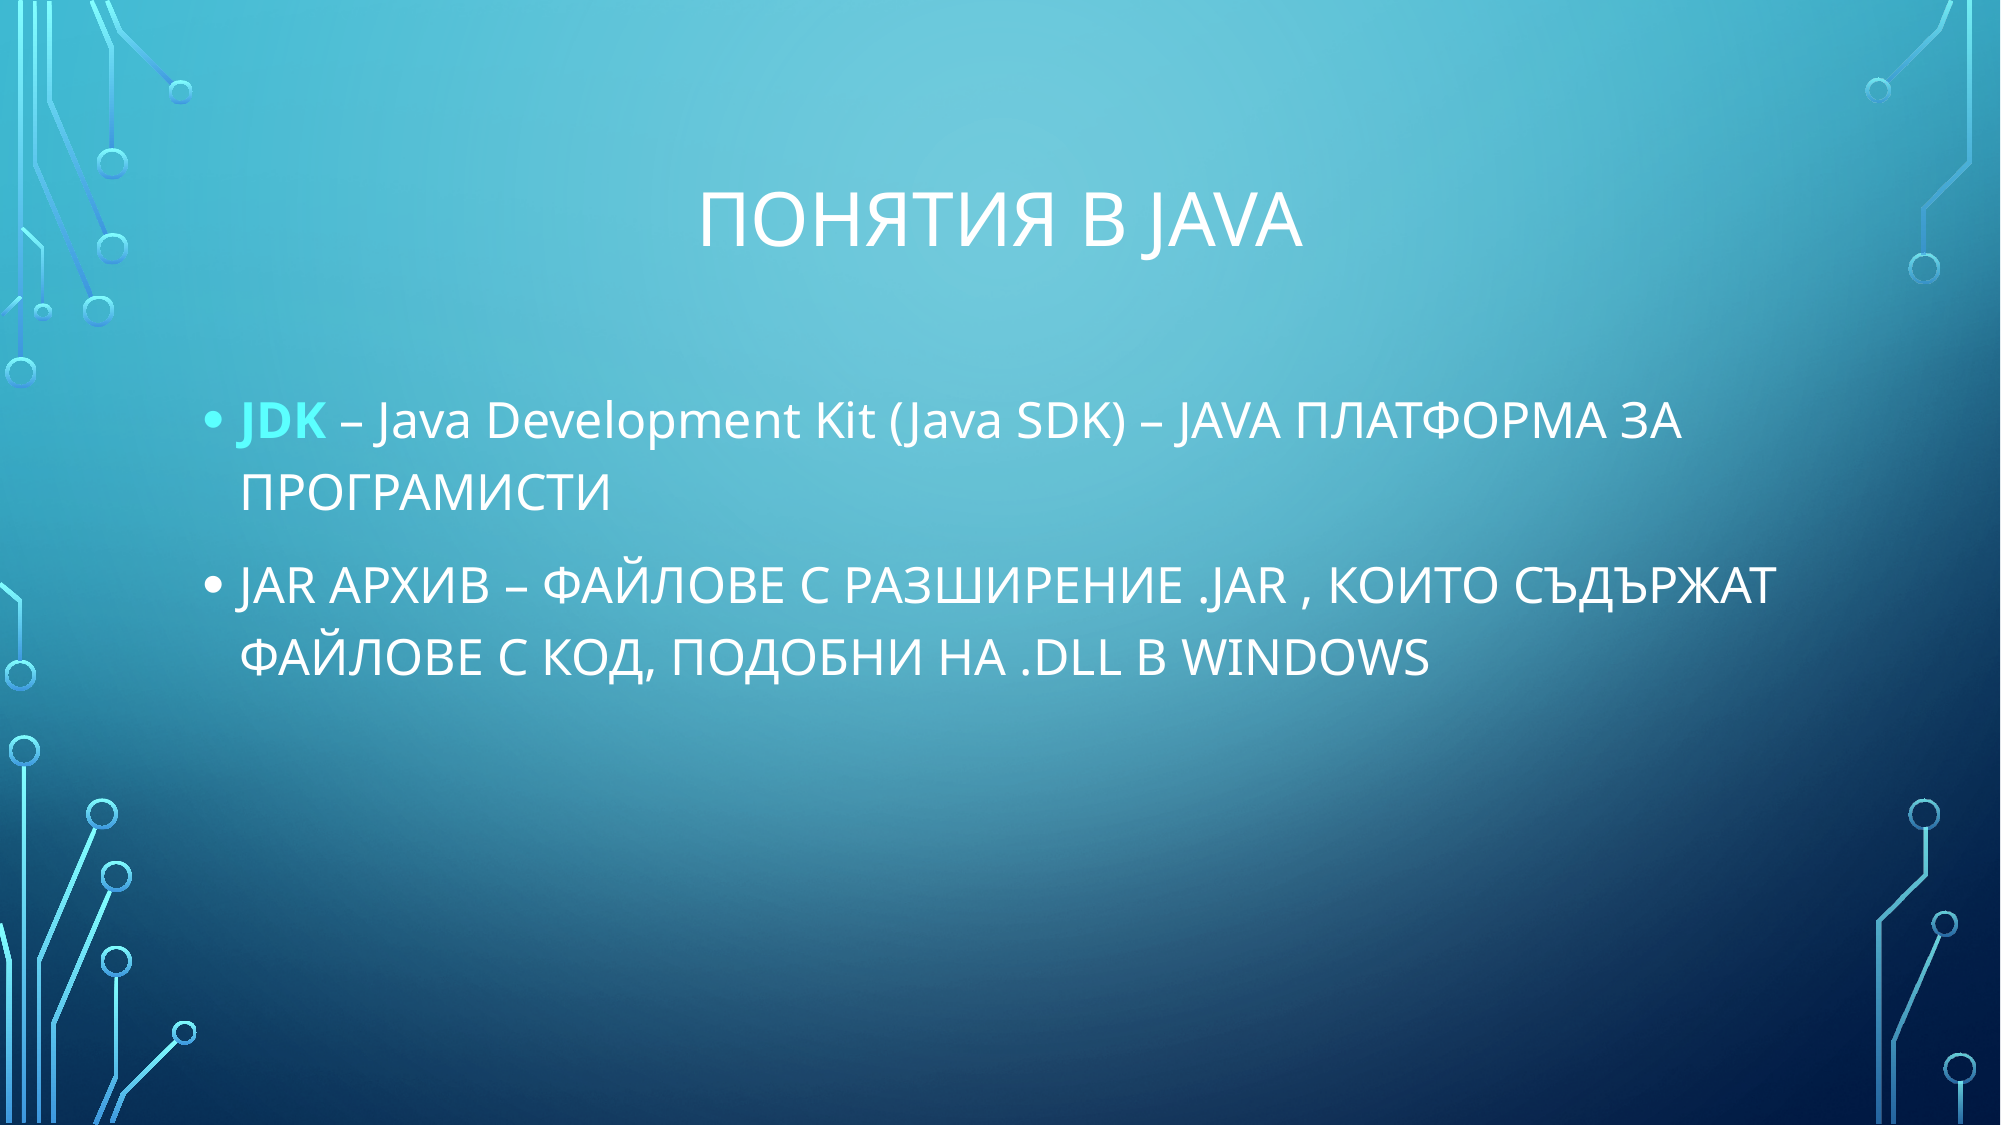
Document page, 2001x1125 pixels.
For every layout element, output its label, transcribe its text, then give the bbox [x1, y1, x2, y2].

list JDK – Java Development Kit (Java SDK) – JAVA ПЛАТФОРМА ЗА ПРОГРАМИСТИ JAR АРХИВ – ФАЙЛОВЕ С РАЗШИРЕНИЕ .JAR , КОИТО СЪДЪРЖАТ ФАЙЛОВЕ С КОД, ПОДОБНИ НА .DLL В WINDOWS [187, 369, 1813, 950]
title Понятия в JAVA [187, 101, 1813, 344]
